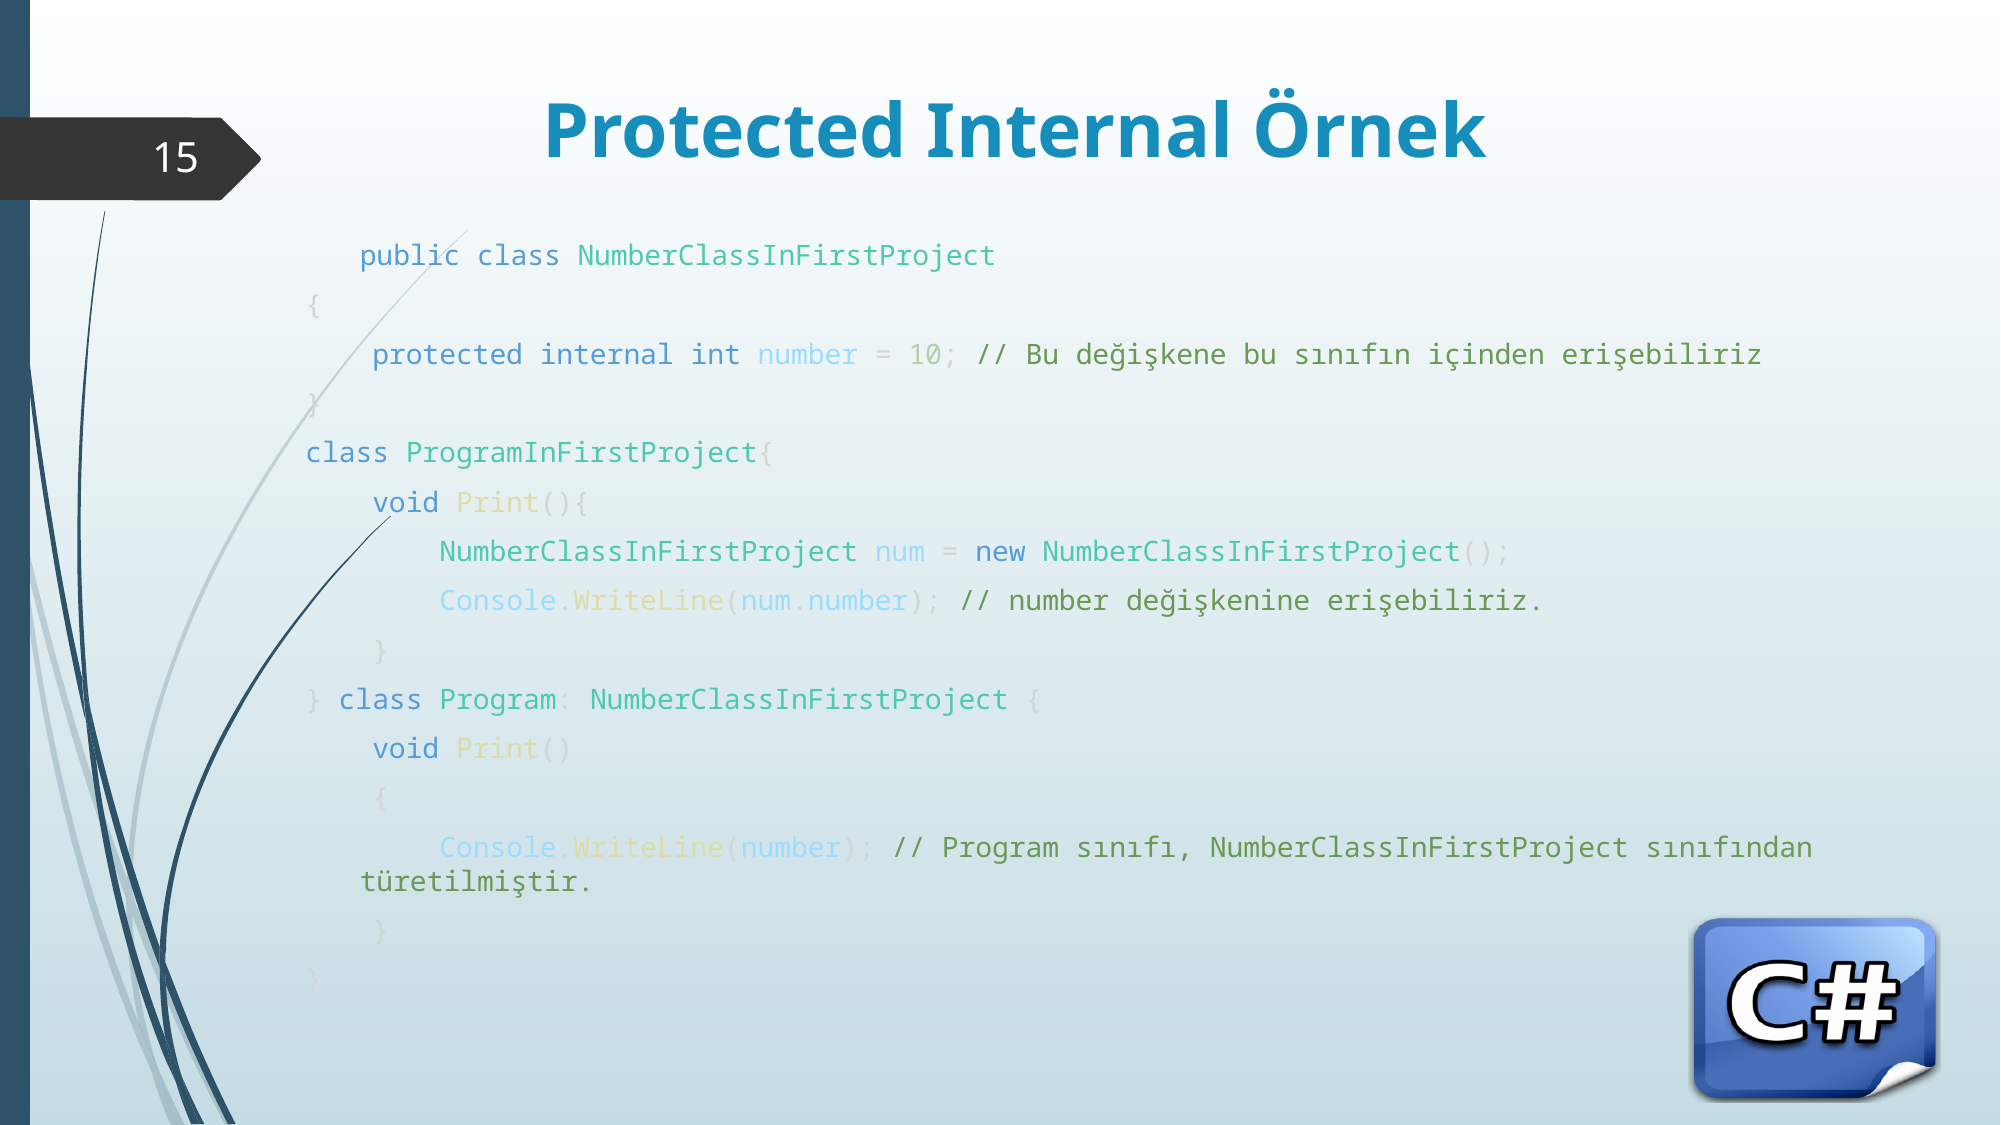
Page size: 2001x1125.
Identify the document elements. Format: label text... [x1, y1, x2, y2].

picture [1687, 914, 1941, 1103]
title Protected Internal Örnek [215, 75, 1815, 244]
list public class NumberClassInFirstProject { protected internal int number = 10; // Bu değişkene bu sınıfın içinden erişebiliriz } class ProgramInFirstProject{ void Print(){ NumberClassInFirstProject num = new NumberClassInFirstProject(); Console.WriteLine(num.number); // number değişkenine erişebiliriz. } } class Program: NumberClassInFirstProject { void Print() { Console.WriteLine(number); // Program sınıfı, NumberClassInFirstProject sınıfından türetilmiştir. } } [272, 196, 1855, 1009]
slide_number 15 [87, 129, 216, 190]
